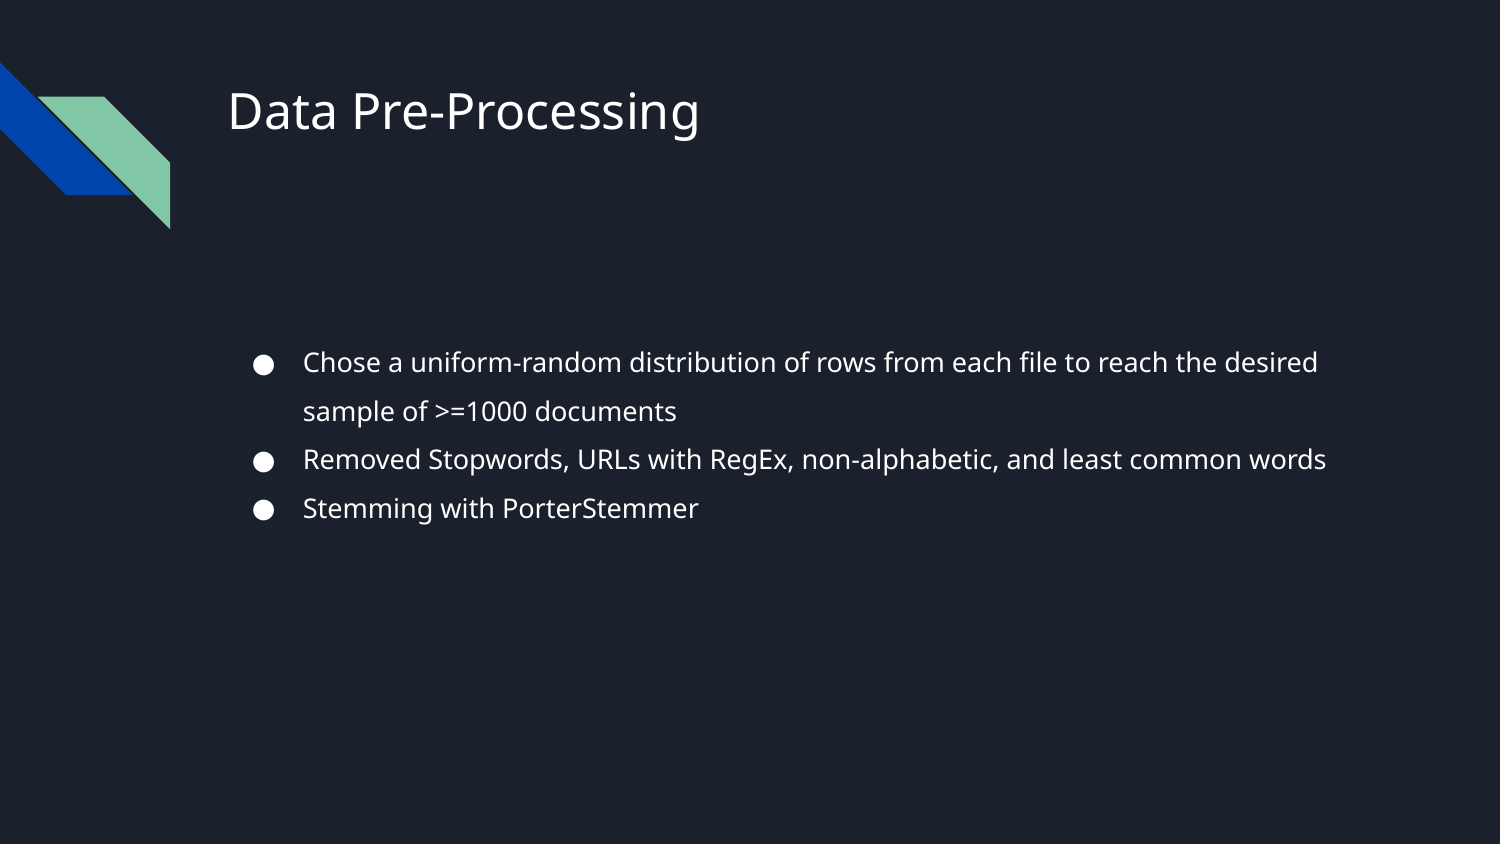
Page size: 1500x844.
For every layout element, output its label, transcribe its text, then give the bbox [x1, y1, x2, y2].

title Data Pre-Processing [212, 64, 1368, 215]
list Chose a uniform-random distribution of rows from each file to reach the desired sample of >=1000 documents Removed Stopwords, URLs with RegEx, non-alphabetic, and least common words Stemming with PorterStemmer [212, 257, 1368, 735]
